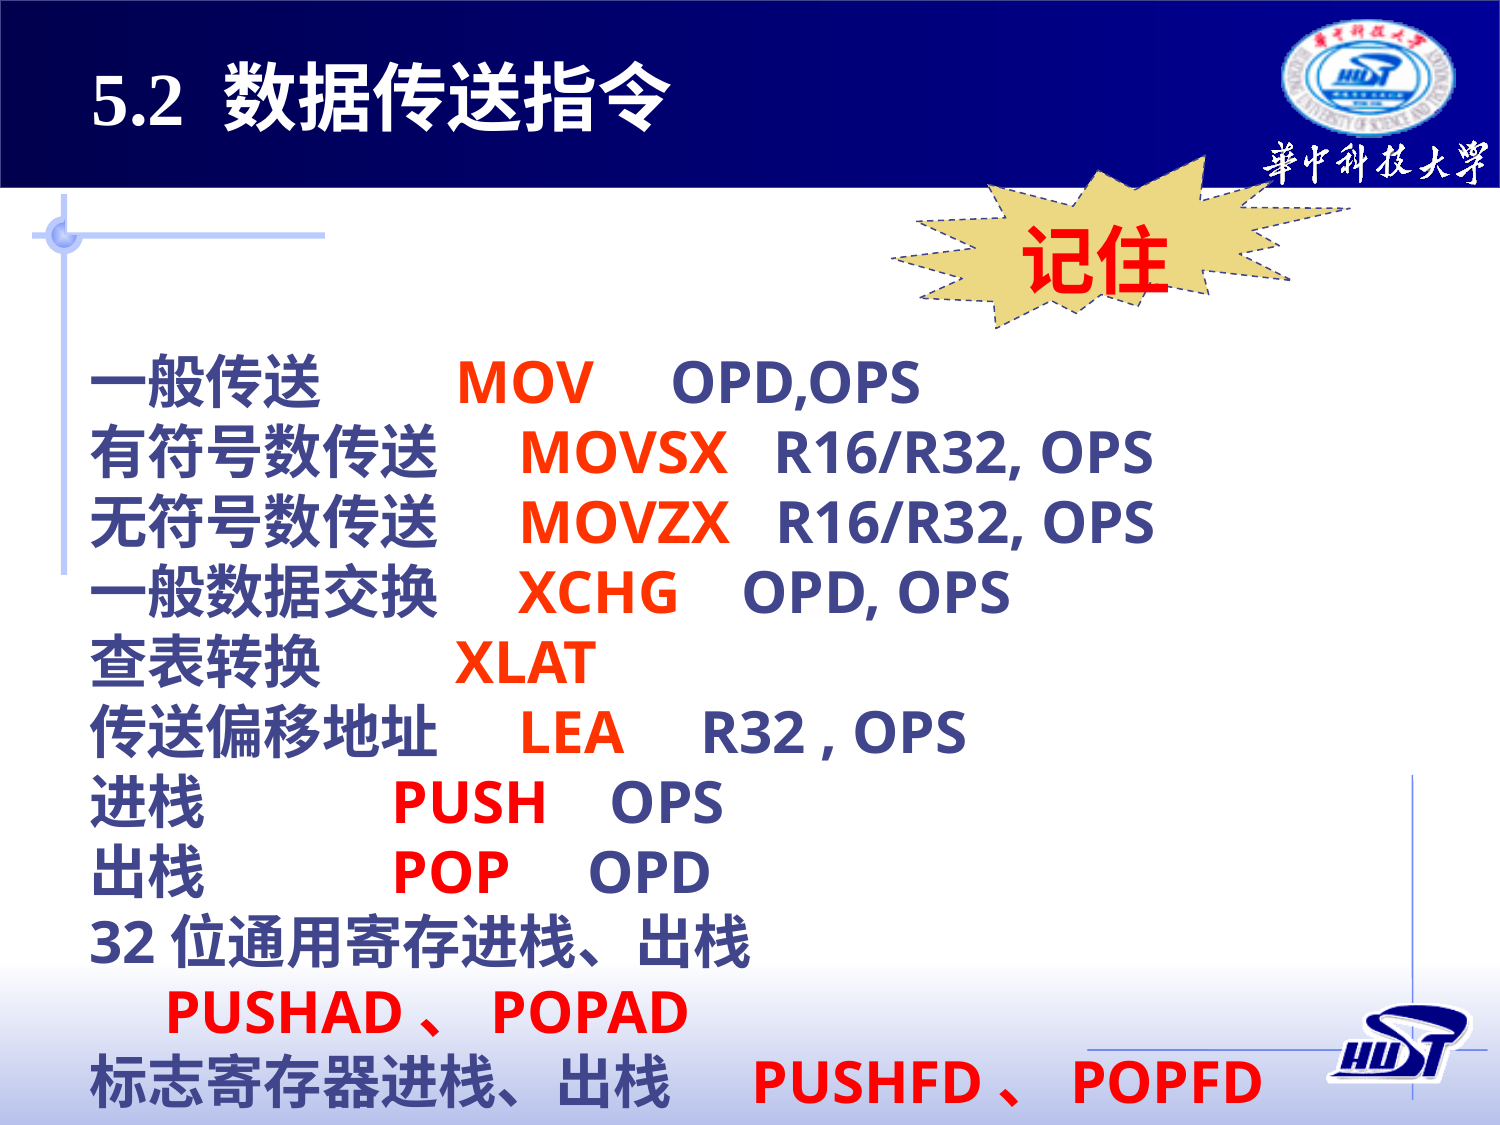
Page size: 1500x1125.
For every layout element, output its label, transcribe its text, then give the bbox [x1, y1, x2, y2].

text_box 5.2 数据传送指令 [76, 42, 940, 148]
text_box 一般传送 MOV OPD,OPS 有符号数传送 MOVSX R16/R32, OPS 无符号数传送 MOVZX R16/R32, OPS 一般数据交换 XCHG OPD, OPS 查表转换 XLAT 传送偏移地址 LEA R32 , OPS 进栈 PUSH OPS 出栈 POP OPD 32位通用寄存进栈、出栈 PUSHAD、POPAD 标志寄存器进栈、出栈 PUSHFD、POPFD [74, 338, 1306, 1123]
text_box 记住 [891, 154, 1351, 329]
picture [1281, 19, 1456, 138]
picture [1262, 140, 1488, 185]
